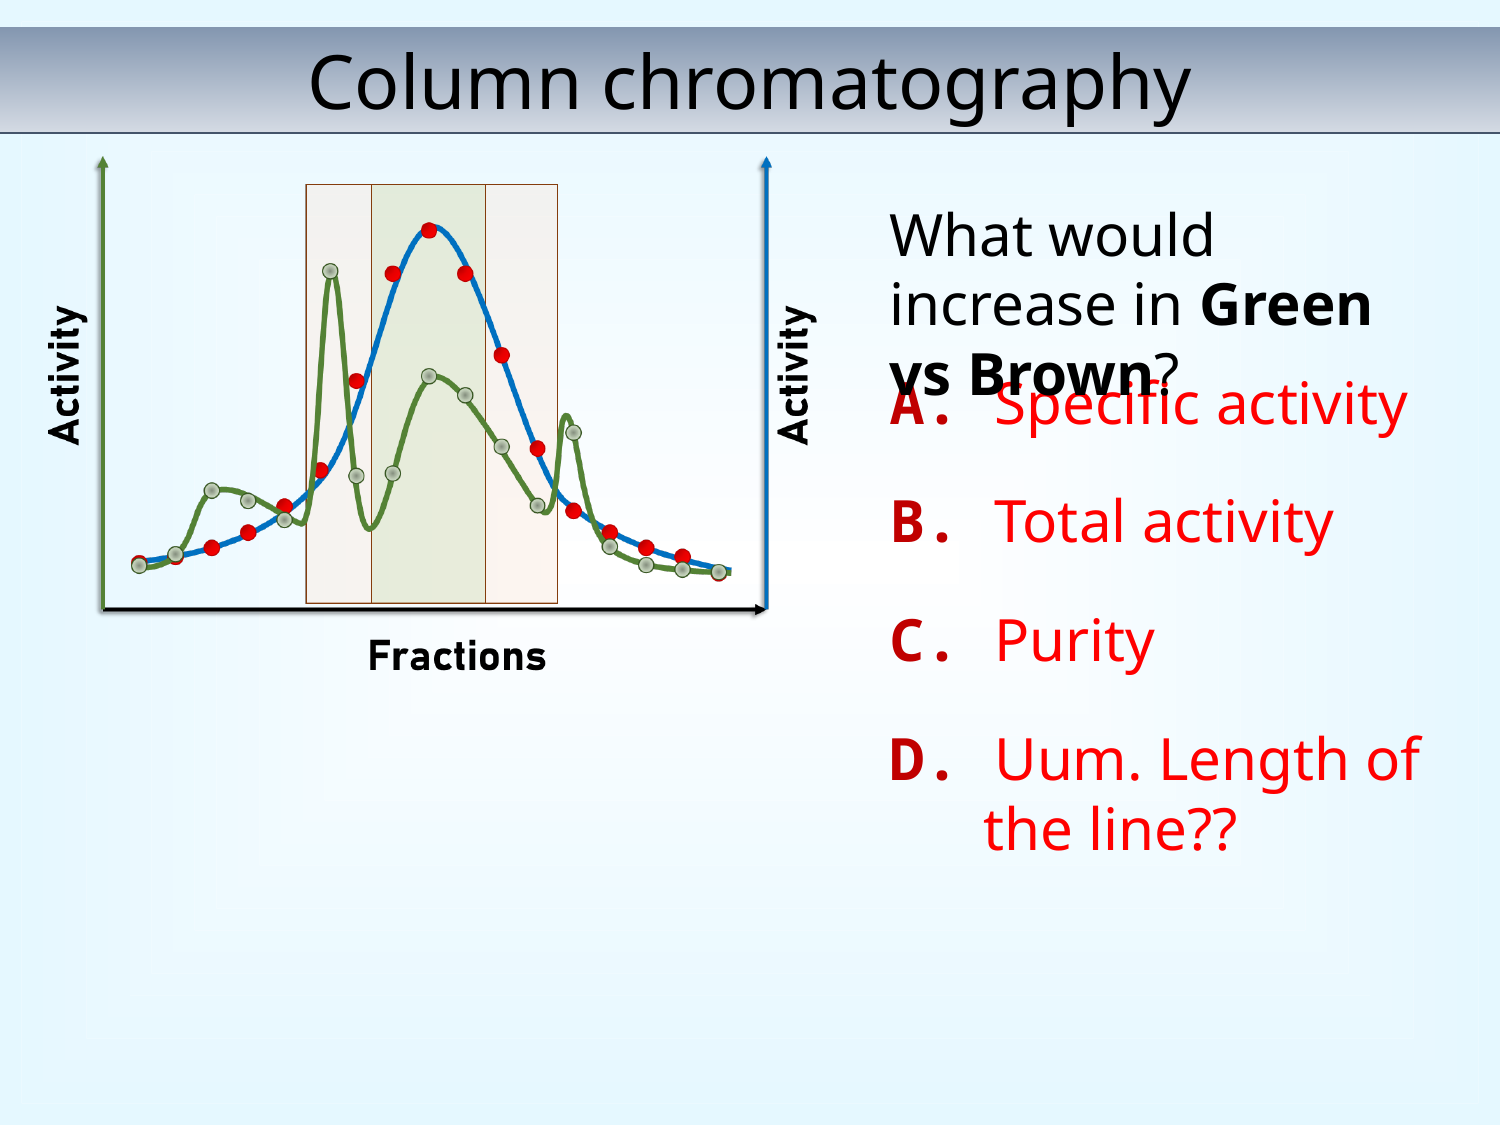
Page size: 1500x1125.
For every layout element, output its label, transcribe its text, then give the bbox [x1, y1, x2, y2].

text_box A. Specific activity [889, 415, 1438, 444]
picture [23, 141, 842, 705]
text_box D. Uum. Length of the line?? [889, 714, 1438, 870]
text_box What would increase in Green vs Brown? [889, 190, 1438, 415]
text_box C. Purity [889, 596, 1438, 681]
text_box B. Total activity [889, 477, 1438, 562]
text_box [0, 27, 1500, 134]
